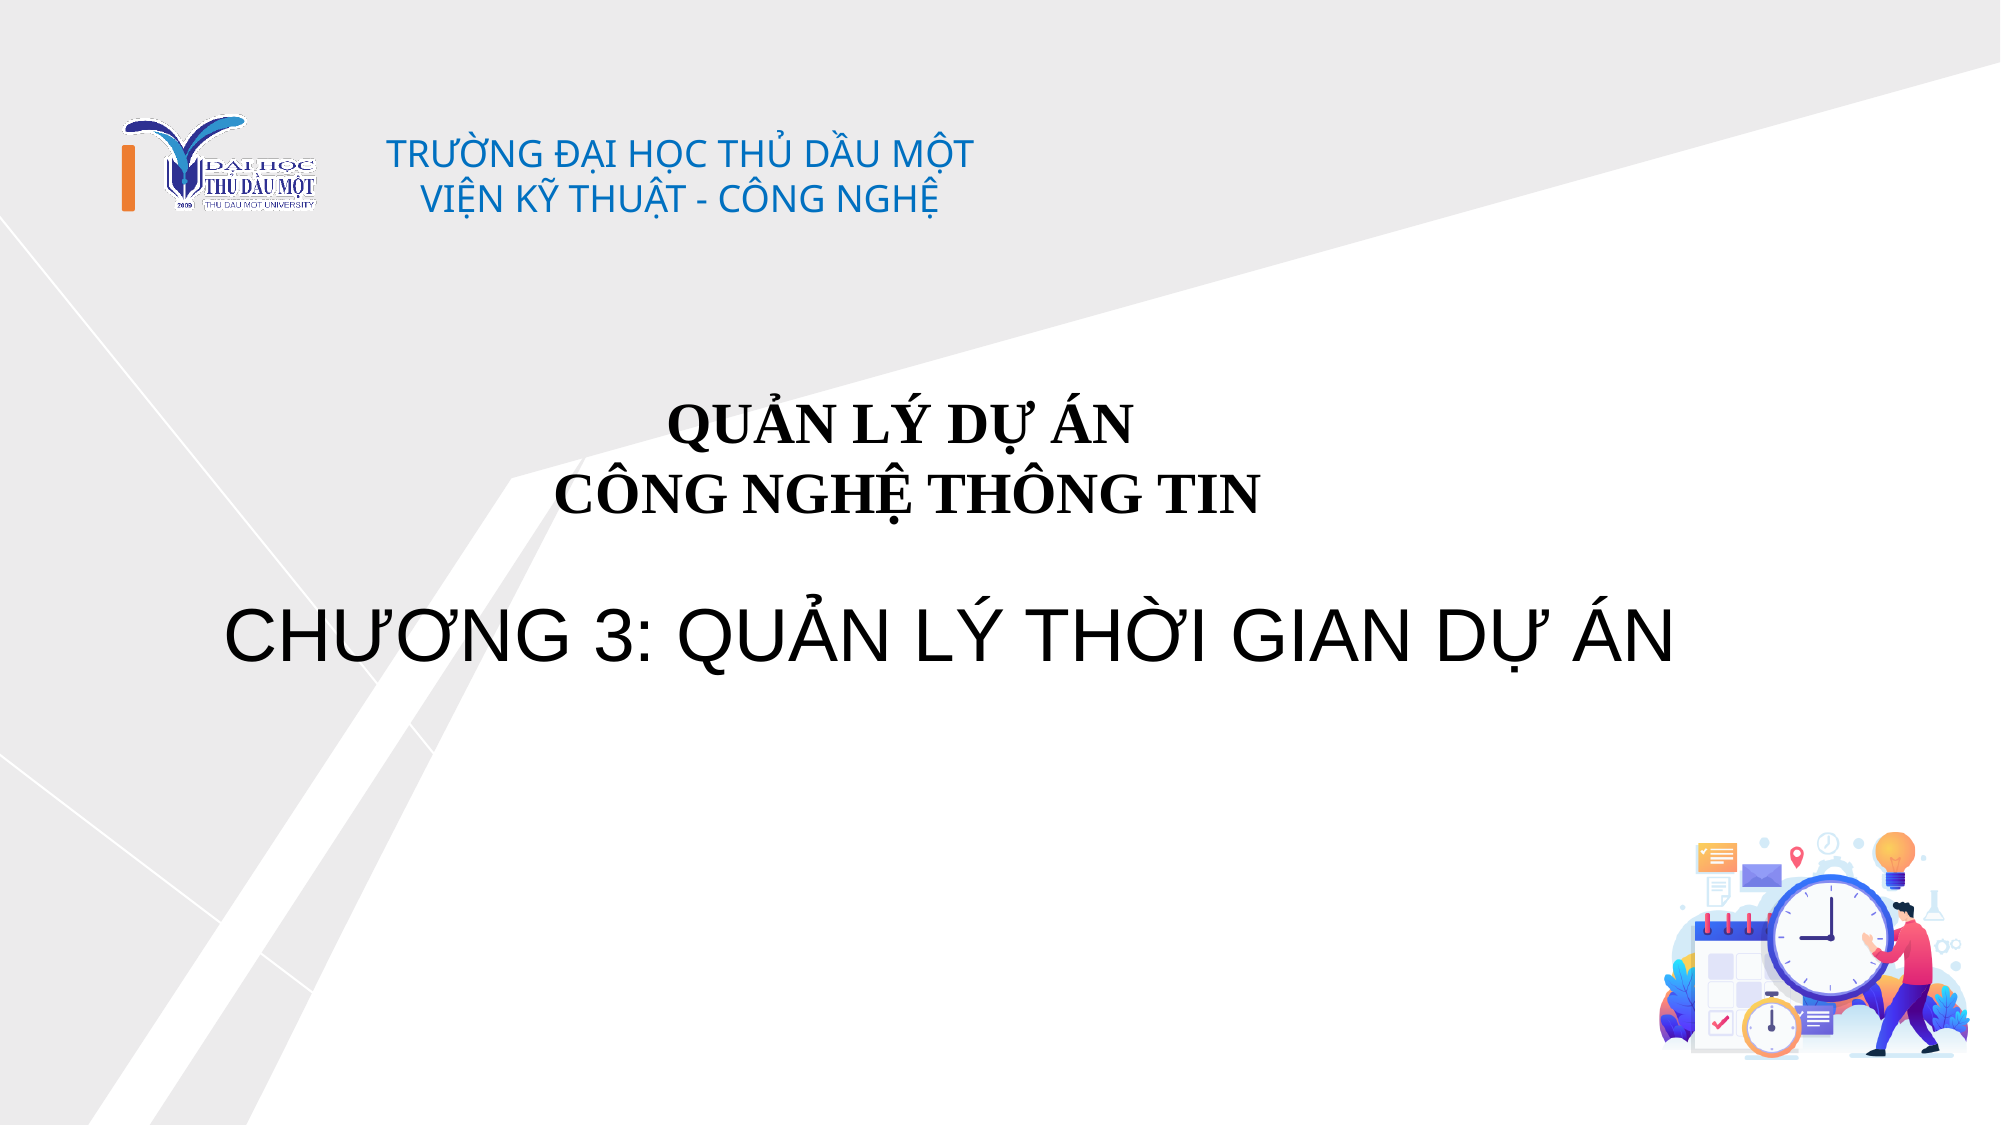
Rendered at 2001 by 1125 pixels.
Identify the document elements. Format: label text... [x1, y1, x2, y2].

picture [1648, 781, 1979, 1112]
text_box QUẢN LÝ DỰ ÁN CÔNG NGHỆ THÔNG TIN [363, 377, 1452, 533]
text_box CHƯƠNG 3: QUẢN LÝ THỜI GIAN DỰ ÁN [208, 579, 1820, 685]
text_box TRƯỜNG ĐẠI HỌC THỦ DẦU MỘT VIỆN KỸ THUẬT - CÔNG NGHỆ [352, 122, 1014, 227]
picture [109, 79, 347, 248]
